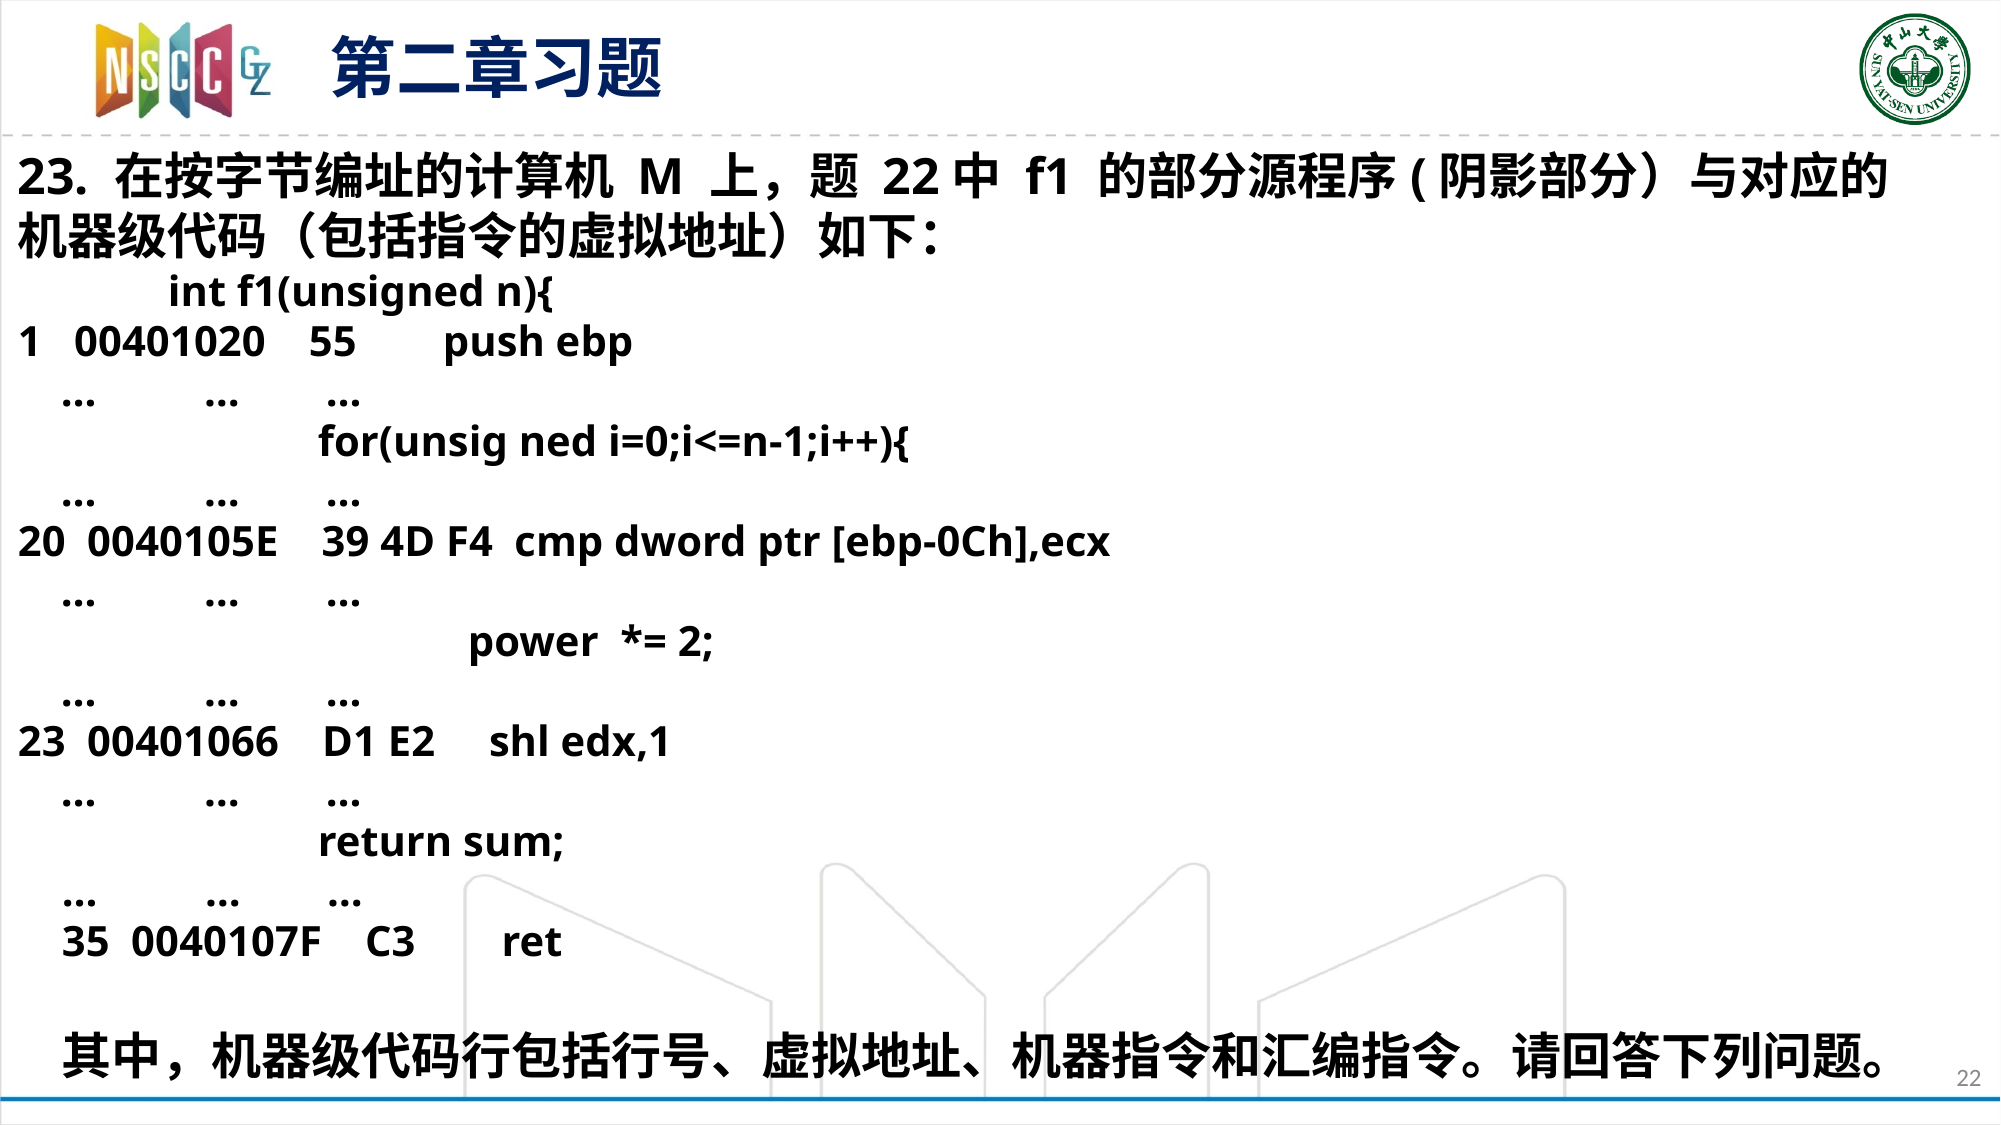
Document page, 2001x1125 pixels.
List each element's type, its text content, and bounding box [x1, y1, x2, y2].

slide_number 22 [1646, 1046, 1997, 1107]
text_box 第二章习题 [314, 18, 1490, 114]
picture [0, 0, 2001, 1125]
text_box 23. 在按字节编址的计算机 M 上，题 22中 f1 的部分源程序(阴影部分）与对应的机器级代码（包括指令的虚拟地址）如下： int f1(unsigned n){ 1 00401020 55 push ebp … … … for(unsig ned i=0;i<=n-1;i++){ … … … 20 0040105E 39 4D F4 cmp dword ptr [ebp-0Ch],ecx … … … power *= 2; … … … 23 00401066 D1 E2 shl edx,1 … … … return sum; … … … 35 0040107F C3 ret 其中，机器级代码行包括行号、虚拟地址、机器指令和汇编指令。请回答下列问题。 [3, 137, 1929, 1093]
